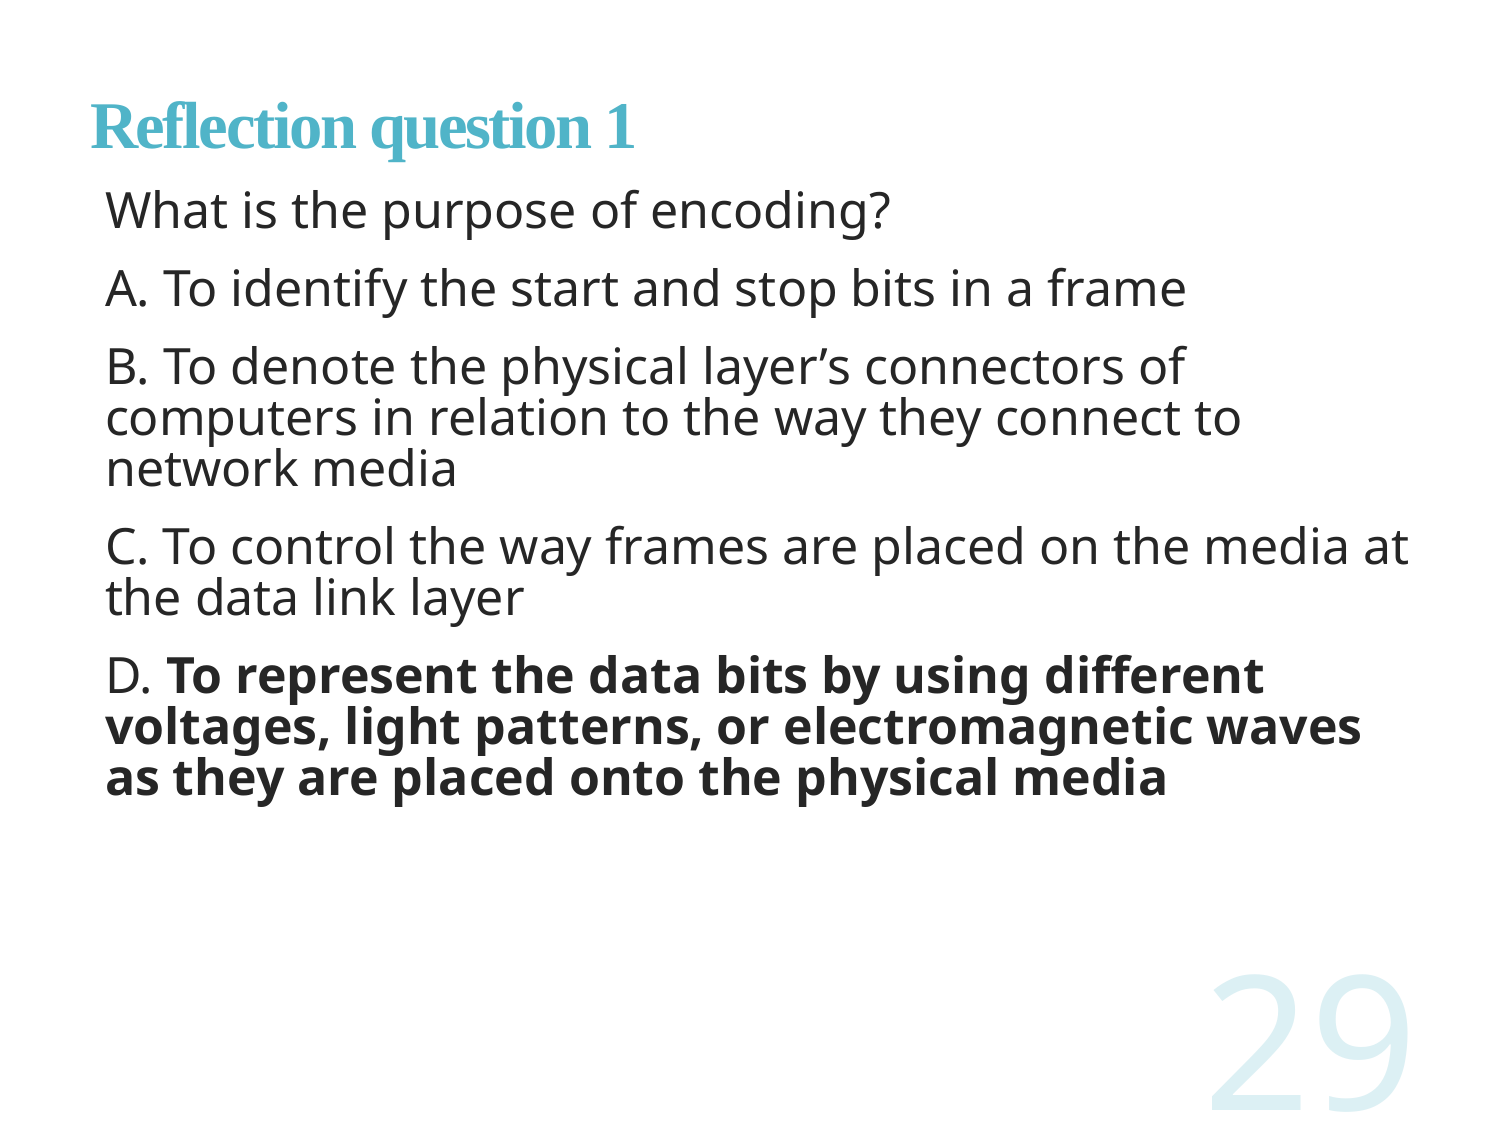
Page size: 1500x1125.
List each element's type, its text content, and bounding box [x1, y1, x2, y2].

title Reflection question 1 [75, 75, 1425, 179]
list What is the purpose of encoding? A. To identify the start and stop bits in a frame B. To denote the physical layer’s connectors of computers in relation to the way they connect to network media C. To control the way frames are placed on the media at the data link layer D. To represent the data bits by using different voltages, light patterns, or electromagnetic waves as they are placed onto the physical media [75, 179, 1425, 1063]
slide_number 29 [1073, 956, 1433, 1125]
